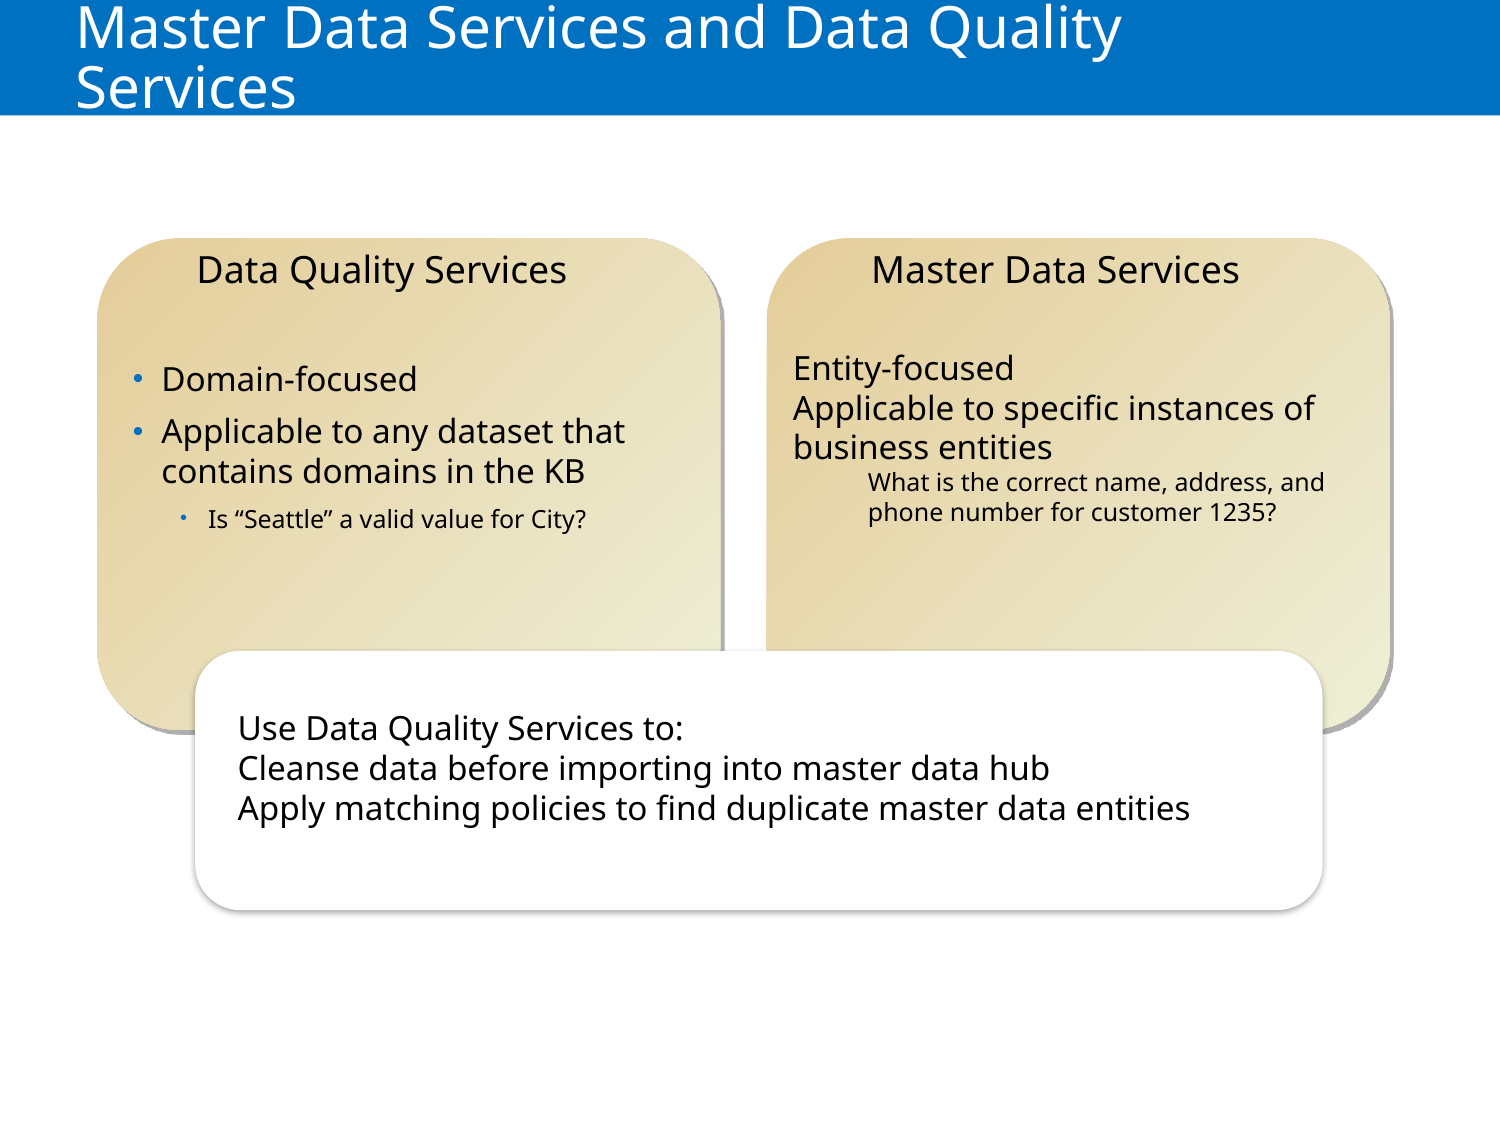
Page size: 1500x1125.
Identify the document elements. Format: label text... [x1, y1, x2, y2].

title Master Data Services and Data Quality Services [75, 0, 1351, 122]
text_box Domain-focused Applicable to any dataset that contains domains in the KB Is “Seattle” a valid value for City? [118, 350, 654, 646]
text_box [766, 238, 1390, 845]
text_box [195, 650, 1323, 911]
text_box Data Quality Services [181, 238, 583, 299]
text_box Use Data Quality Services to: Cleanse data before importing into master data hub Apply matching policies to find duplicate master data entities [237, 707, 761, 834]
text_box [97, 238, 721, 730]
